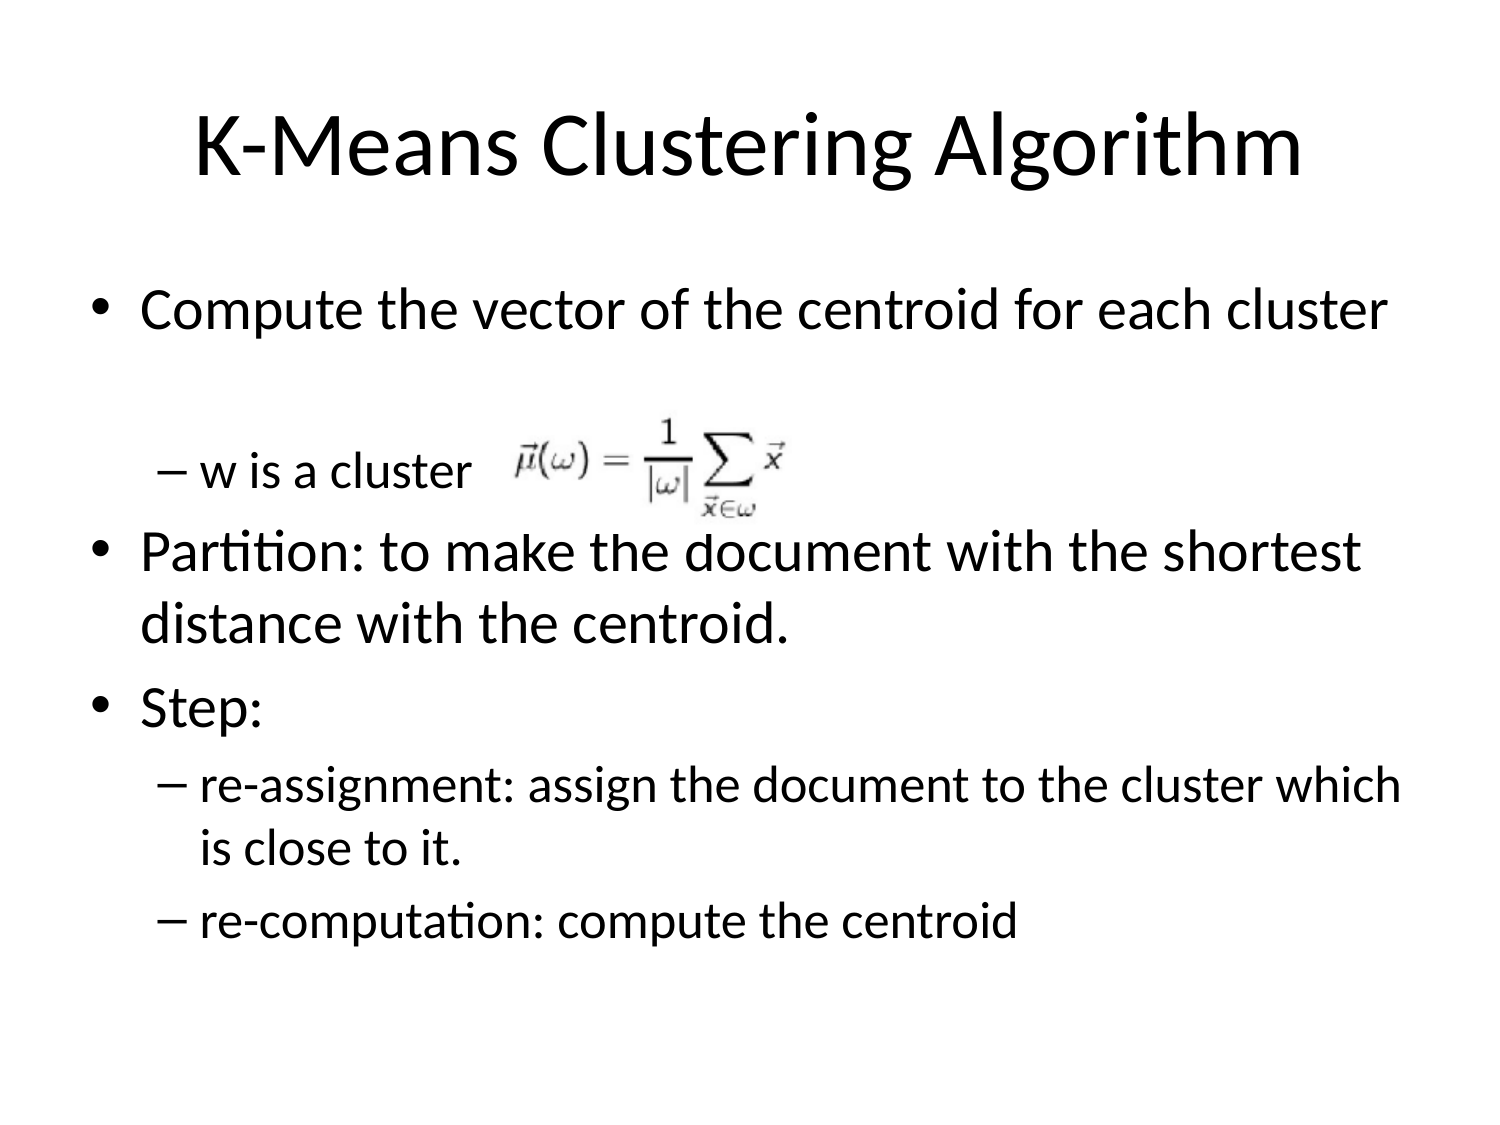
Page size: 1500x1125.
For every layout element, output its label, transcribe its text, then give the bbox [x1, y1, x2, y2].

picture [489, 404, 806, 534]
title K-Means Clustering Algorithm [75, 45, 1425, 233]
list Compute the vector of the centroid for each cluster w is a cluster Partition: to make the document with the shortest distance with the centroid. Step: re-assignment: assign the document to the cluster which is close to it. re-computation: compute the centroid [75, 262, 1425, 1005]
